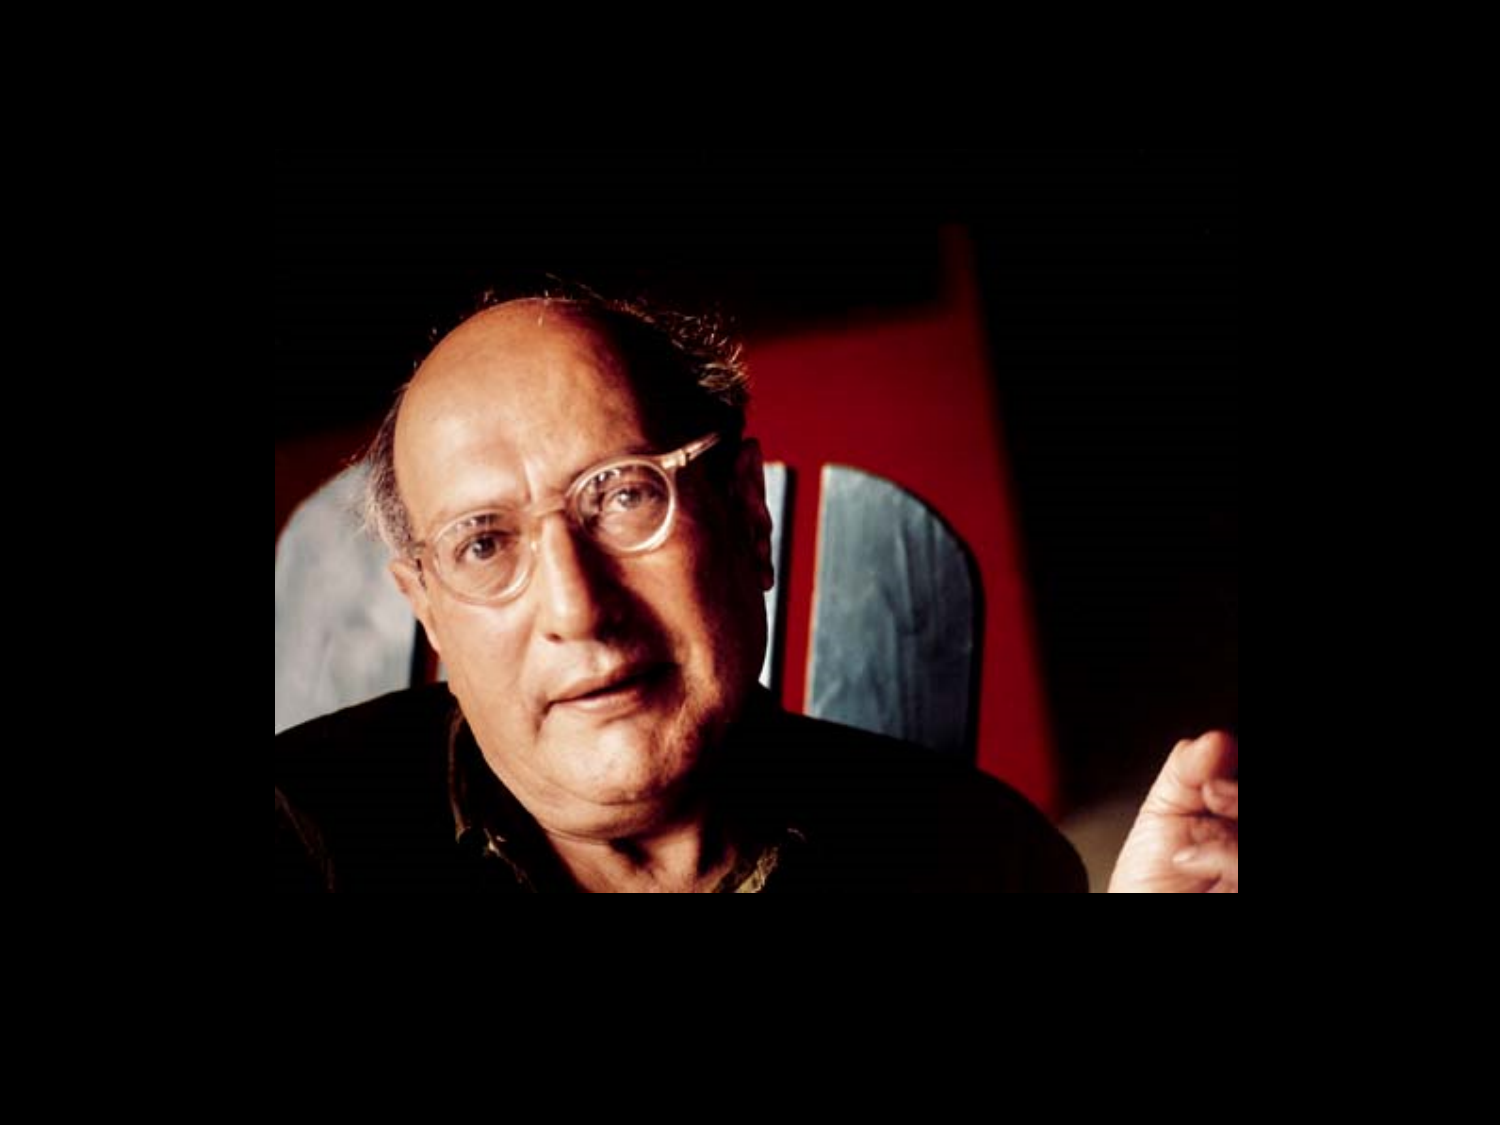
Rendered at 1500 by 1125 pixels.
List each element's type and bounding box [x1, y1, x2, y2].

picture [274, 149, 1238, 893]
